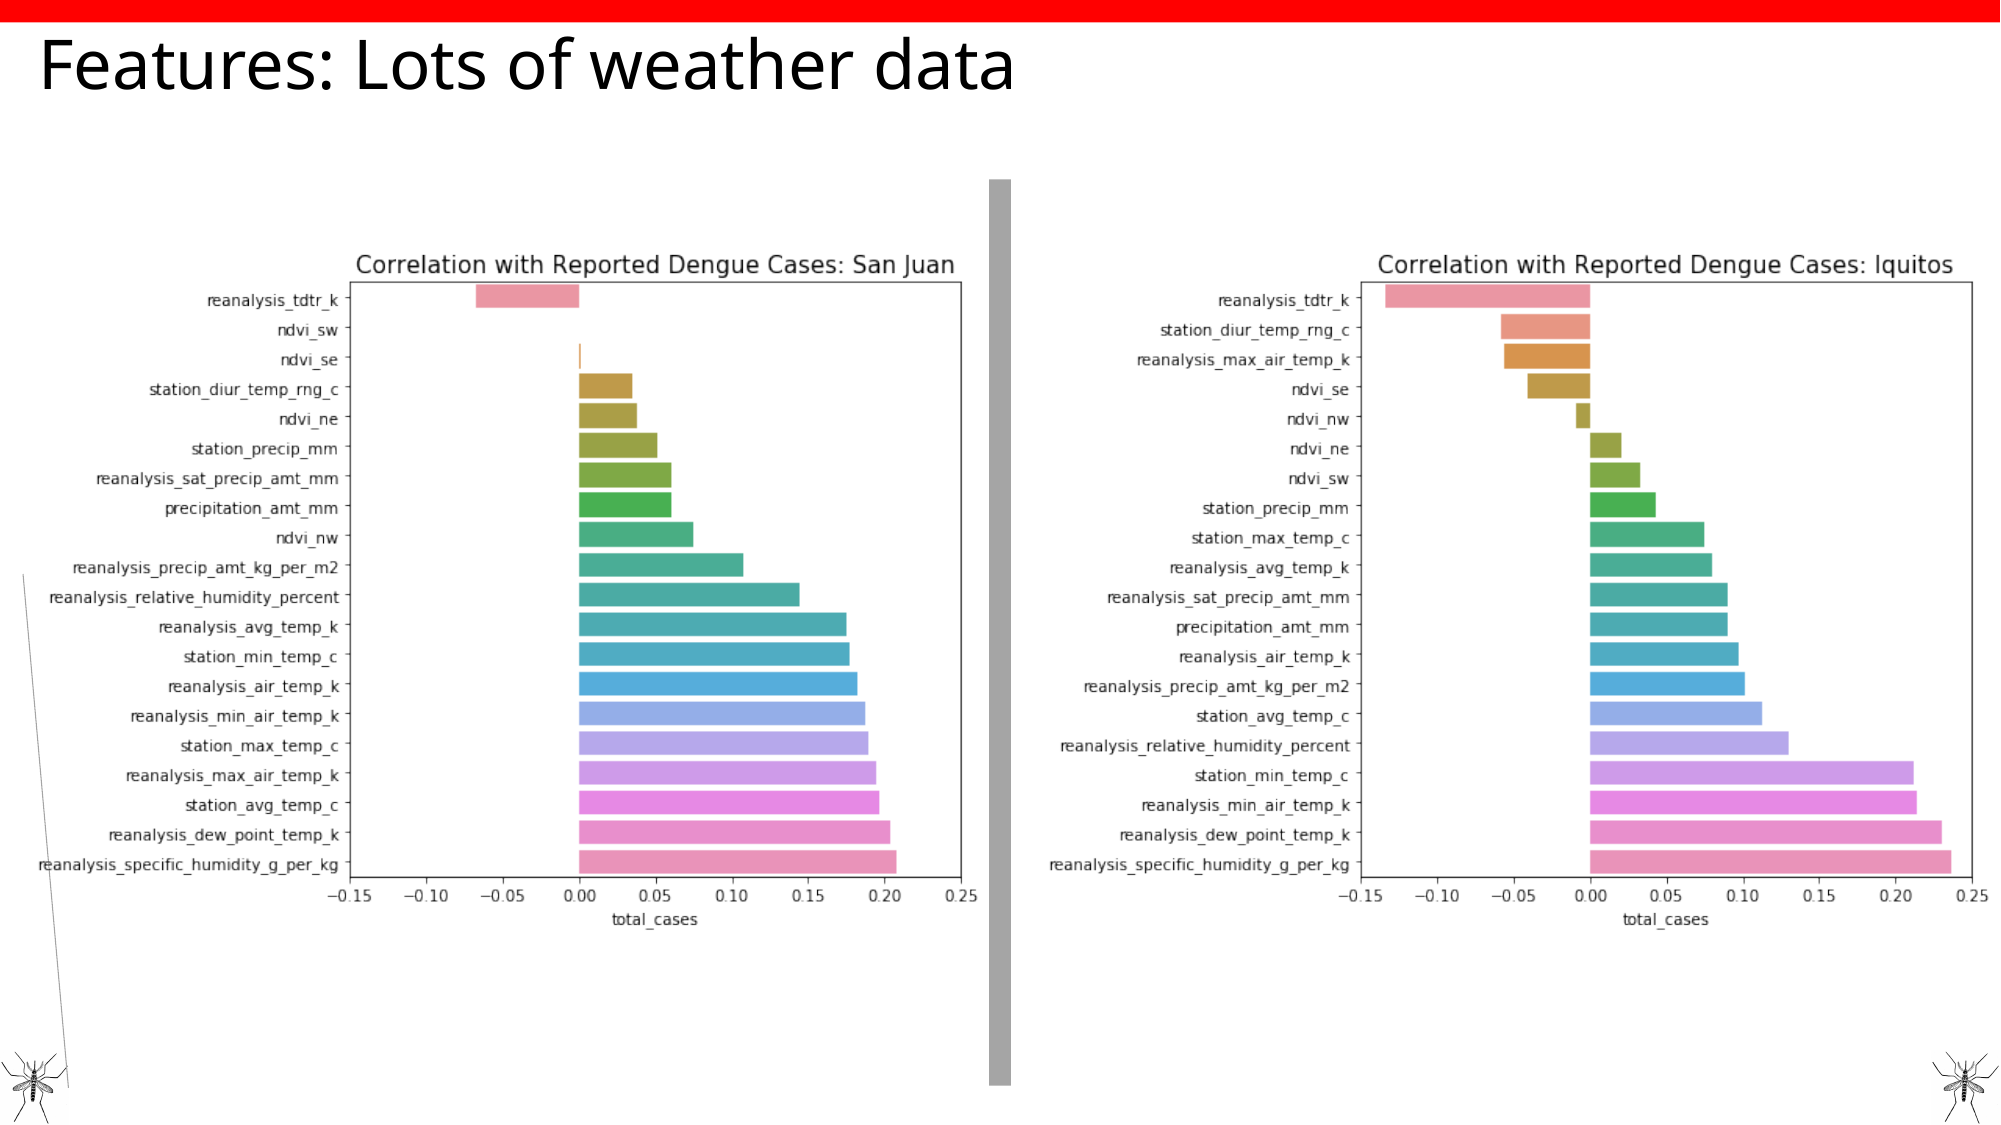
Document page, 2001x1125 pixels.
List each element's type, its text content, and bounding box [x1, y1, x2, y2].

picture [1037, 244, 2000, 938]
picture [1931, 1050, 2000, 1125]
text_box [987, 178, 1012, 1087]
picture [26, 244, 989, 938]
title Features: Lots of weather data [23, 22, 1978, 113]
picture [0, 1050, 69, 1125]
